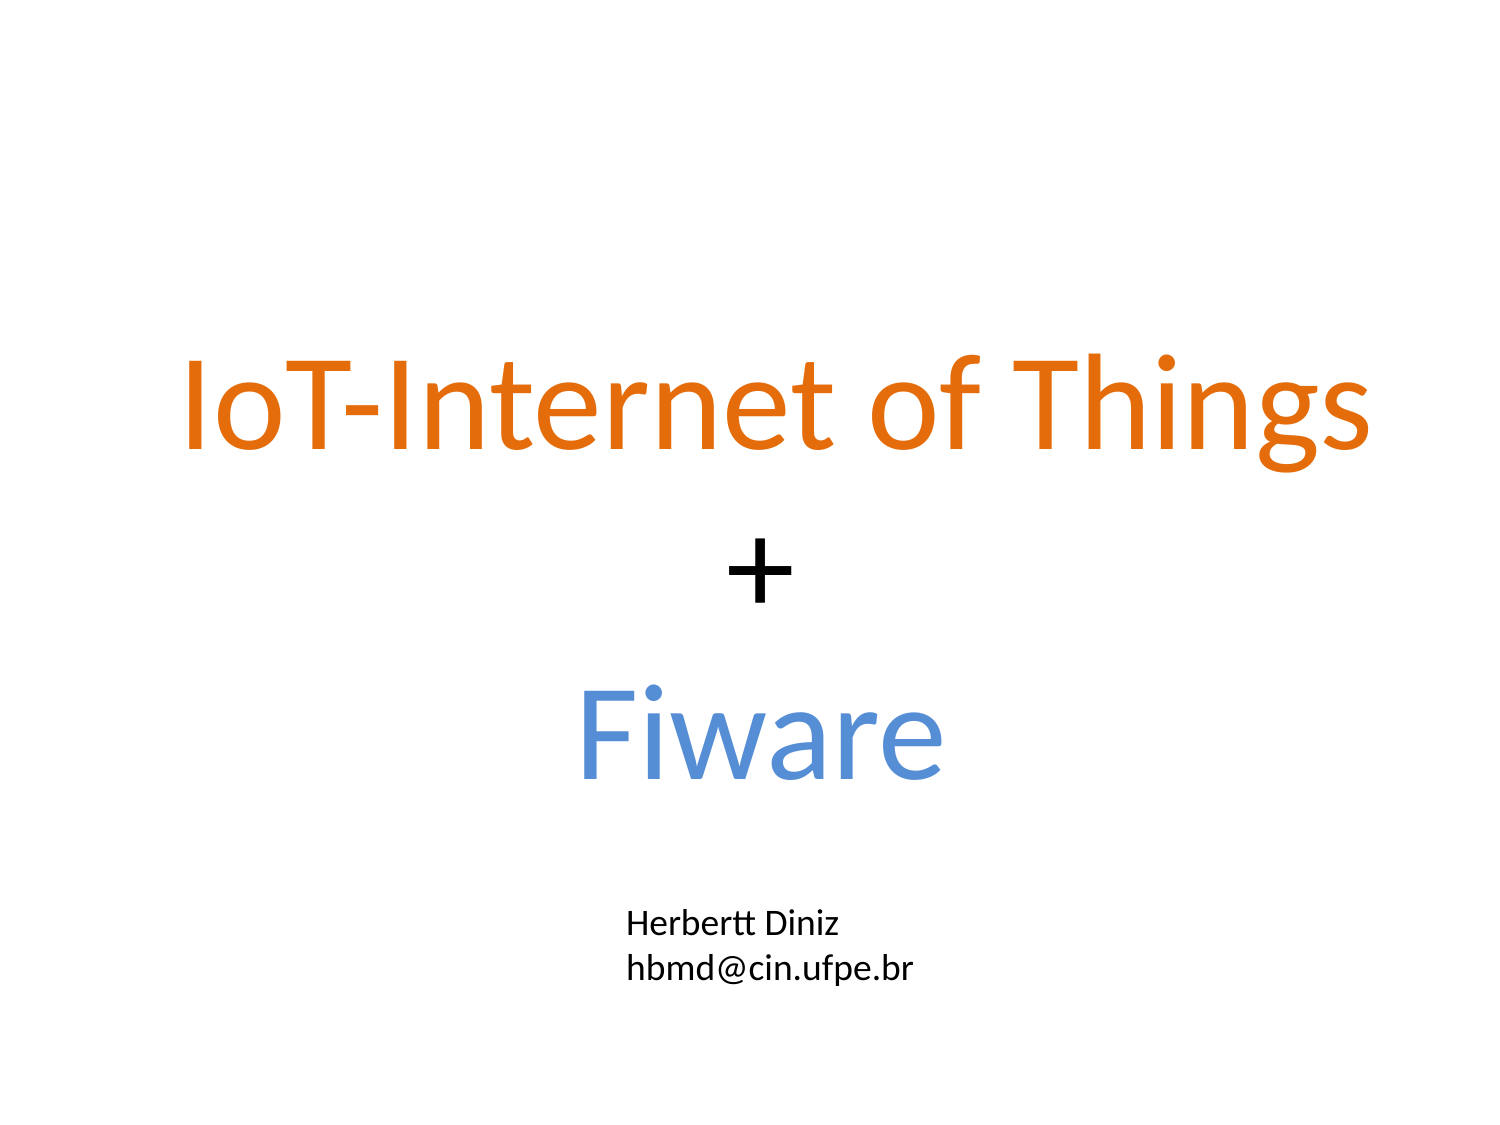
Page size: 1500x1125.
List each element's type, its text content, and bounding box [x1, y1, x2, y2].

text_box Herbertt Diniz hbmd@cin.ufpe.br [611, 890, 930, 996]
text_box IoT-Internet of Things + Fiware [163, 304, 1390, 815]
